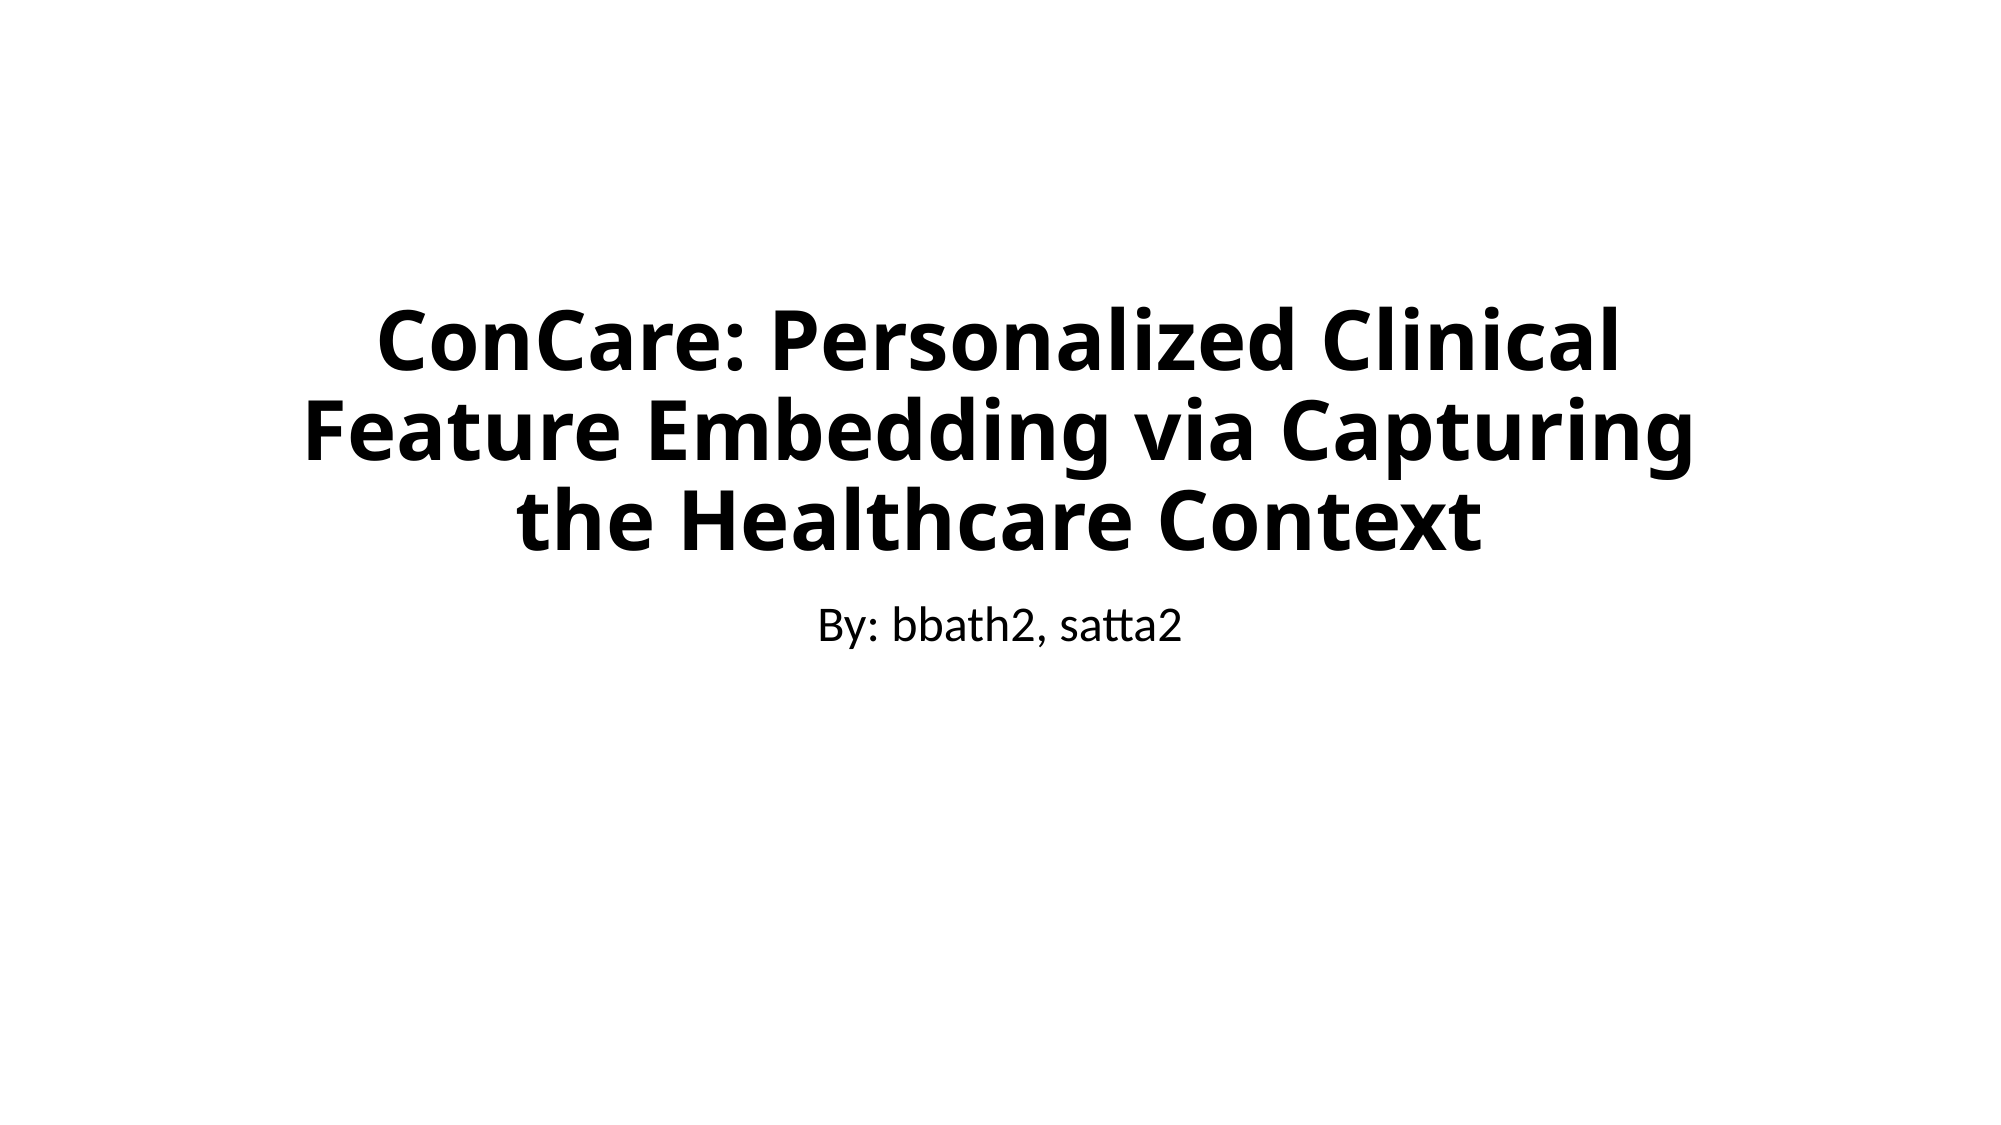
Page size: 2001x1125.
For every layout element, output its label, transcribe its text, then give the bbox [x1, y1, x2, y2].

subtitle By: bbath2, satta2 [249, 590, 1750, 863]
title ConCare: Personalized Clinical Feature Embedding via Capturing the Healthcare Context [249, 184, 1750, 576]
